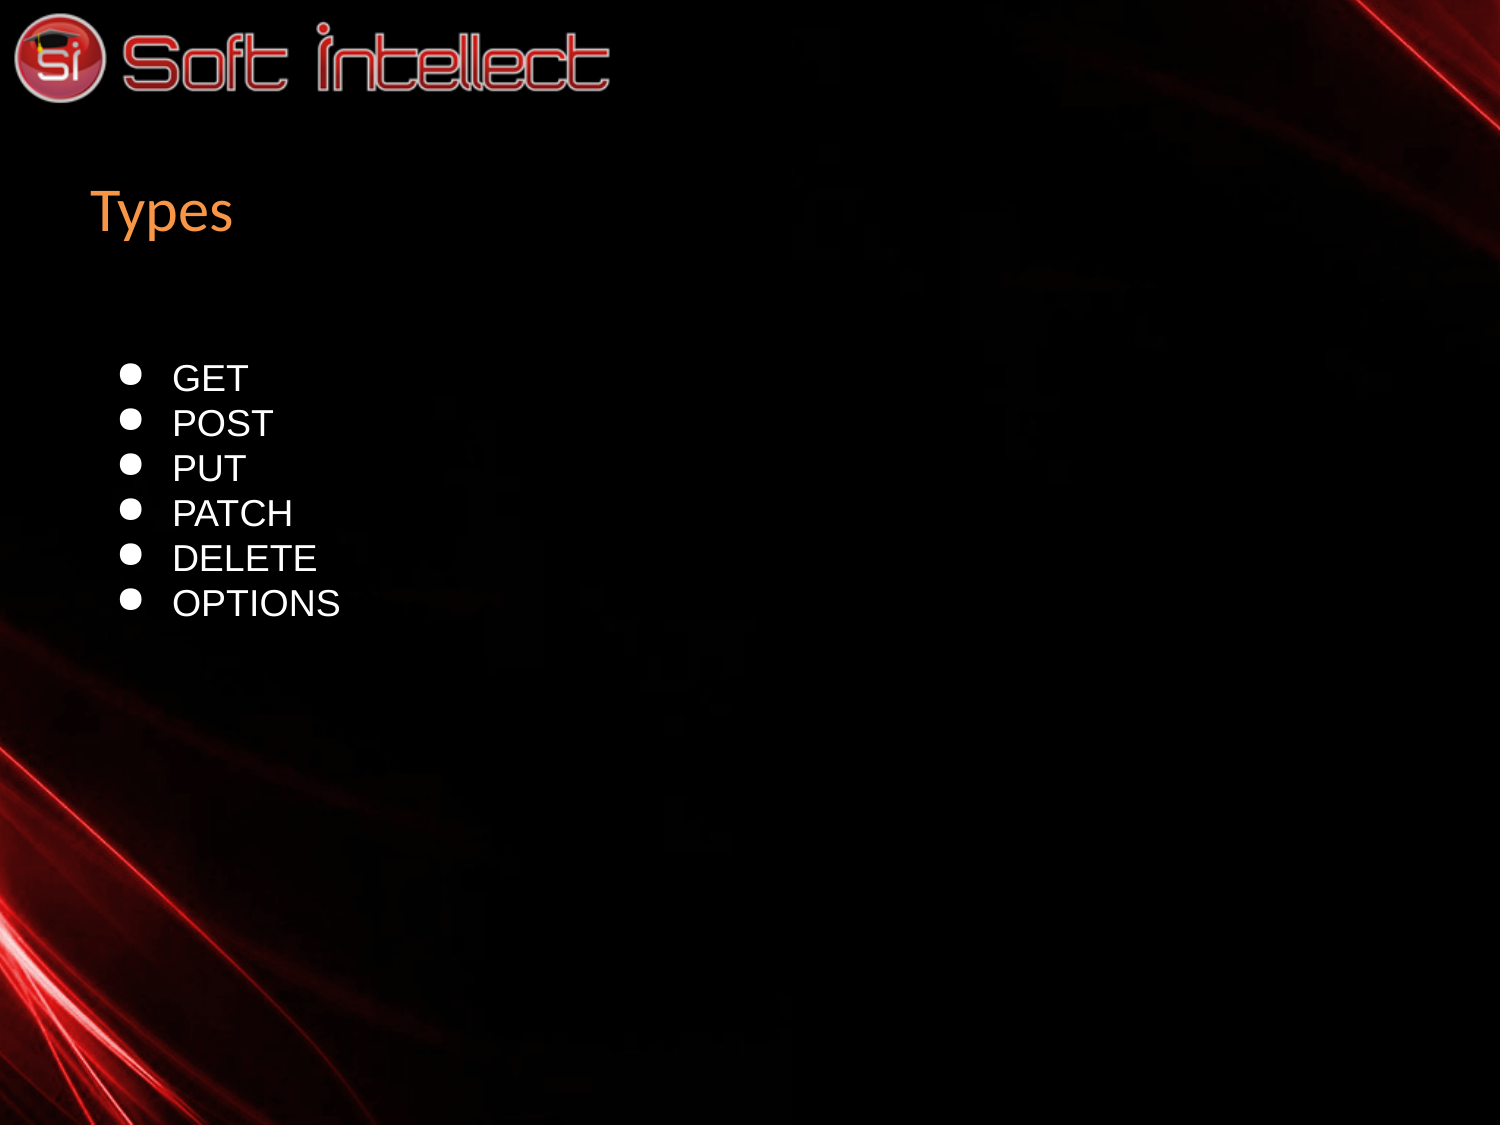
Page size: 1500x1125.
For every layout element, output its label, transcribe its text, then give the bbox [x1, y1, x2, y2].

picture [0, 0, 1500, 1125]
text_box GET POST PUT PATCH DELETE OPTIONS [82, 339, 1418, 1125]
title Types [75, 112, 1488, 300]
